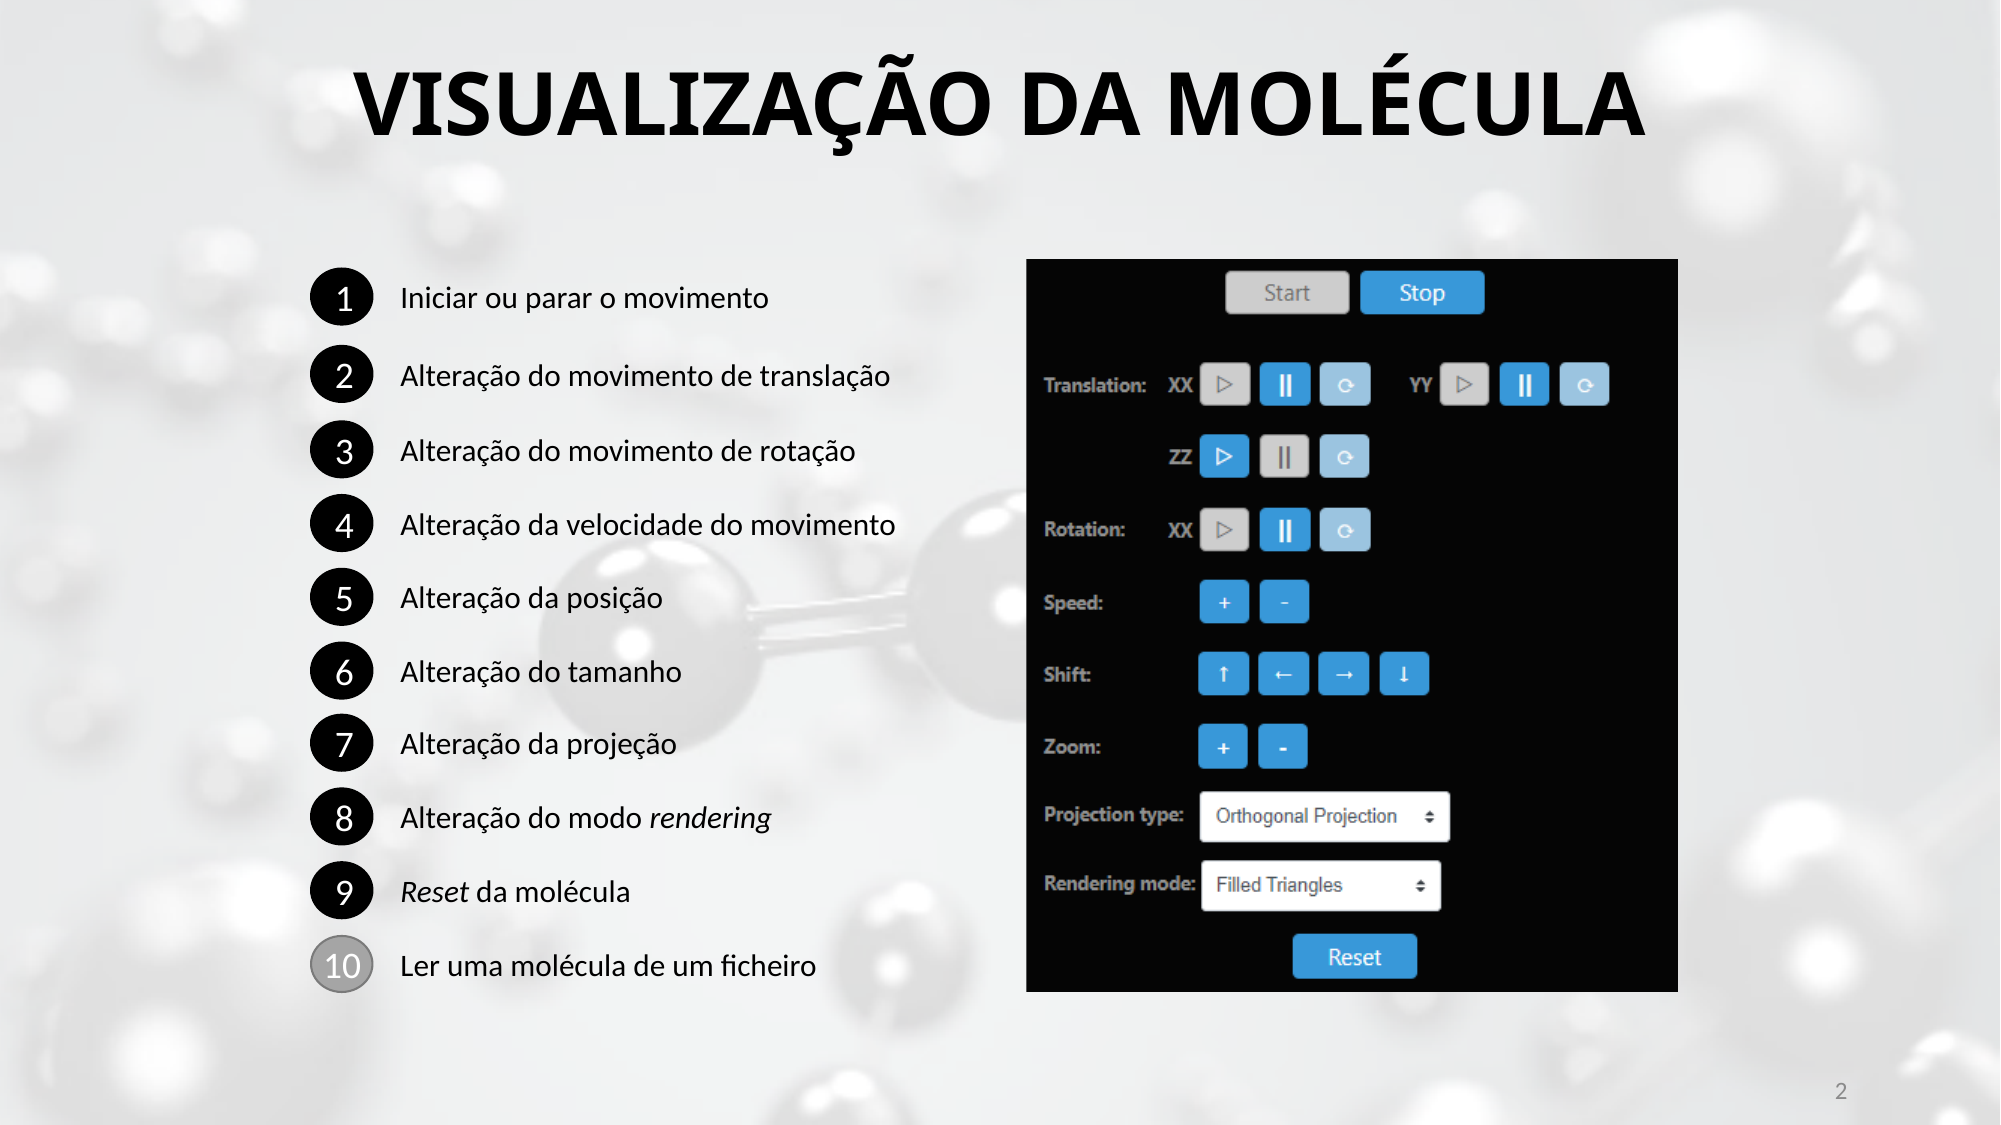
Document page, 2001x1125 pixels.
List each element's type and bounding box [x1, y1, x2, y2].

text_box [307, 268, 921, 992]
picture [0, 0, 2000, 1125]
